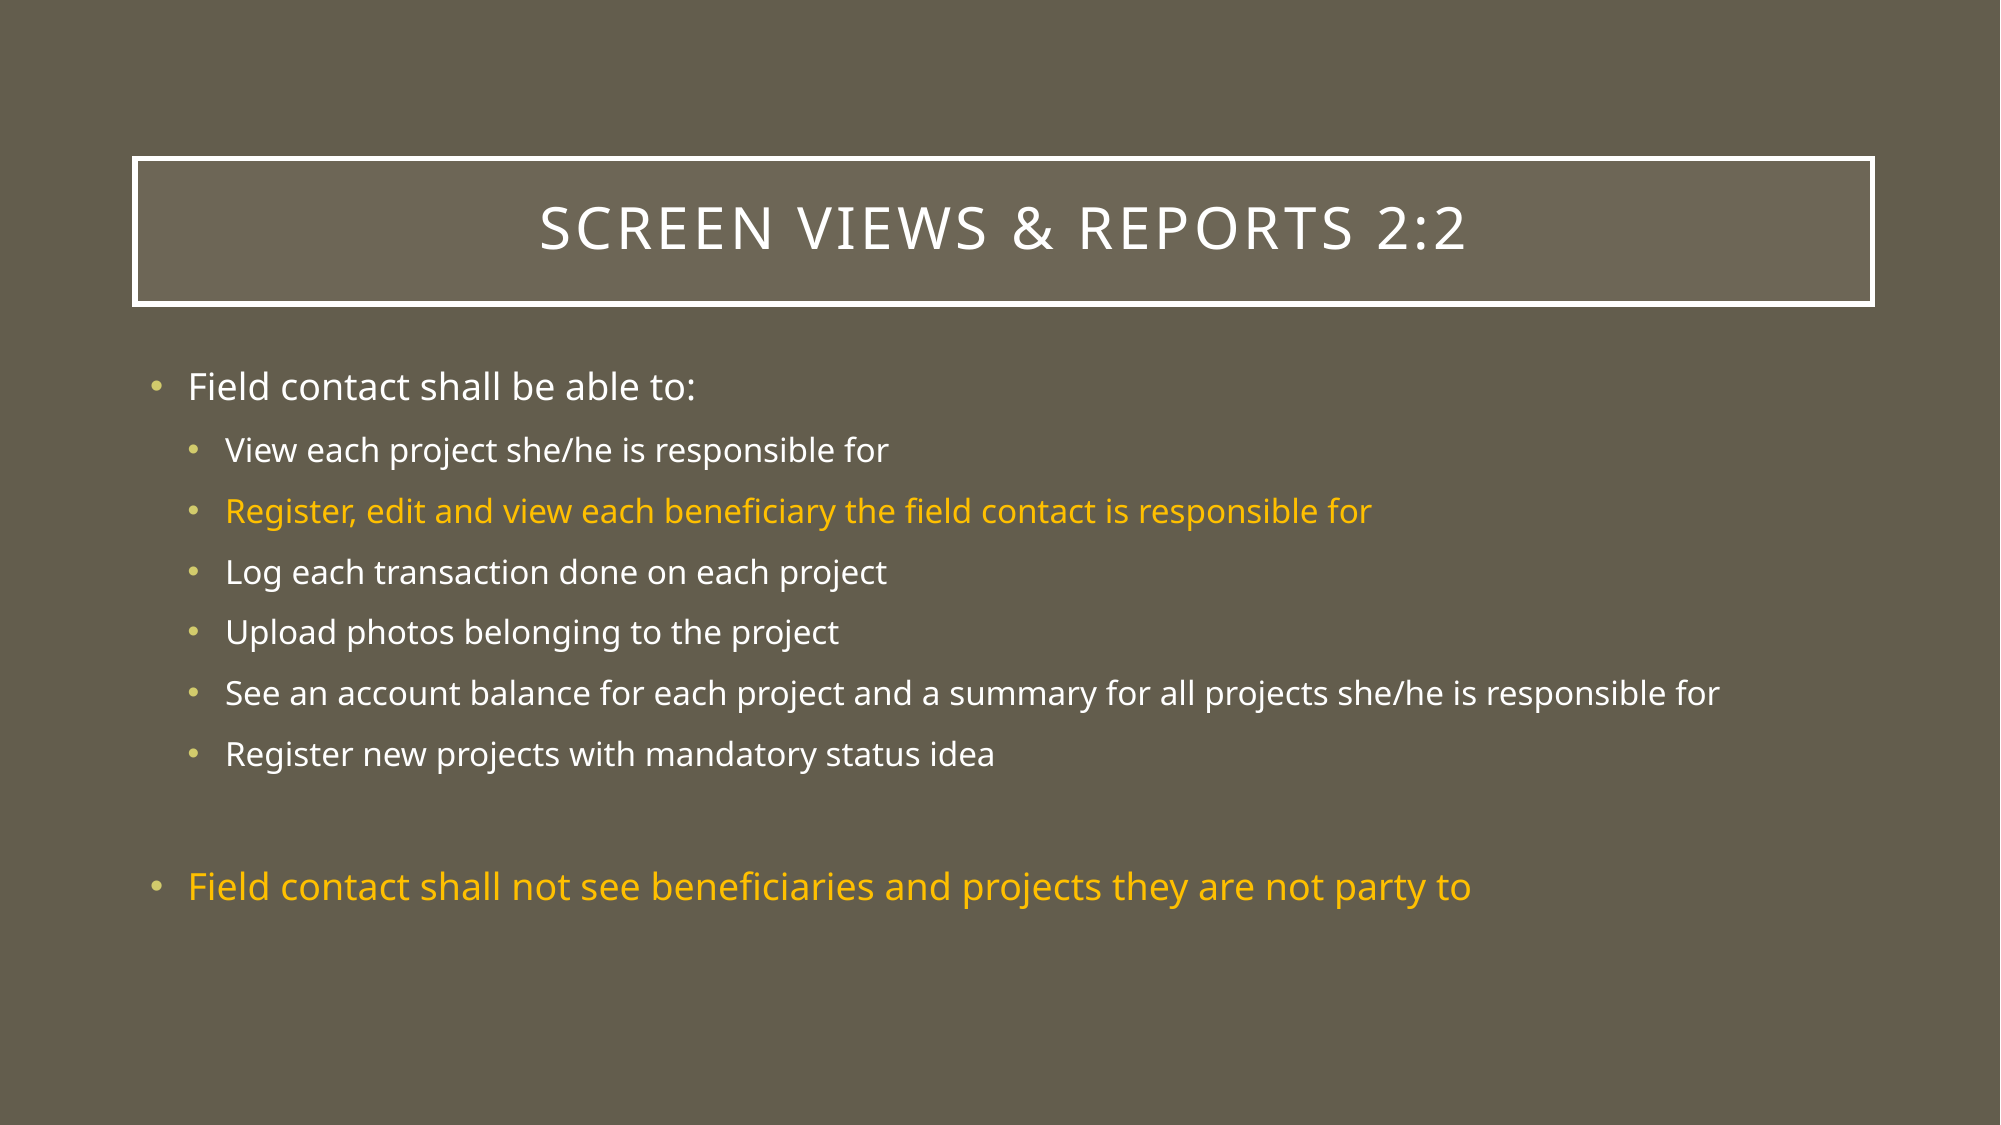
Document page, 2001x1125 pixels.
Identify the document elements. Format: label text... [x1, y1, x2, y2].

title Screen views & Reports 2:2 [132, 156, 1875, 307]
list Field contact shall be able to: View each project she/he is responsible for Register, edit and view each beneficiary the field contact is responsible for Log each transaction done on each project Upload photos belonging to the project See an account balance for each project and a summary for all projects she/he is responsible for Register new projects with mandatory status idea Field contact shall not see beneficiaries and projects they are not party to [135, 355, 1873, 1080]
